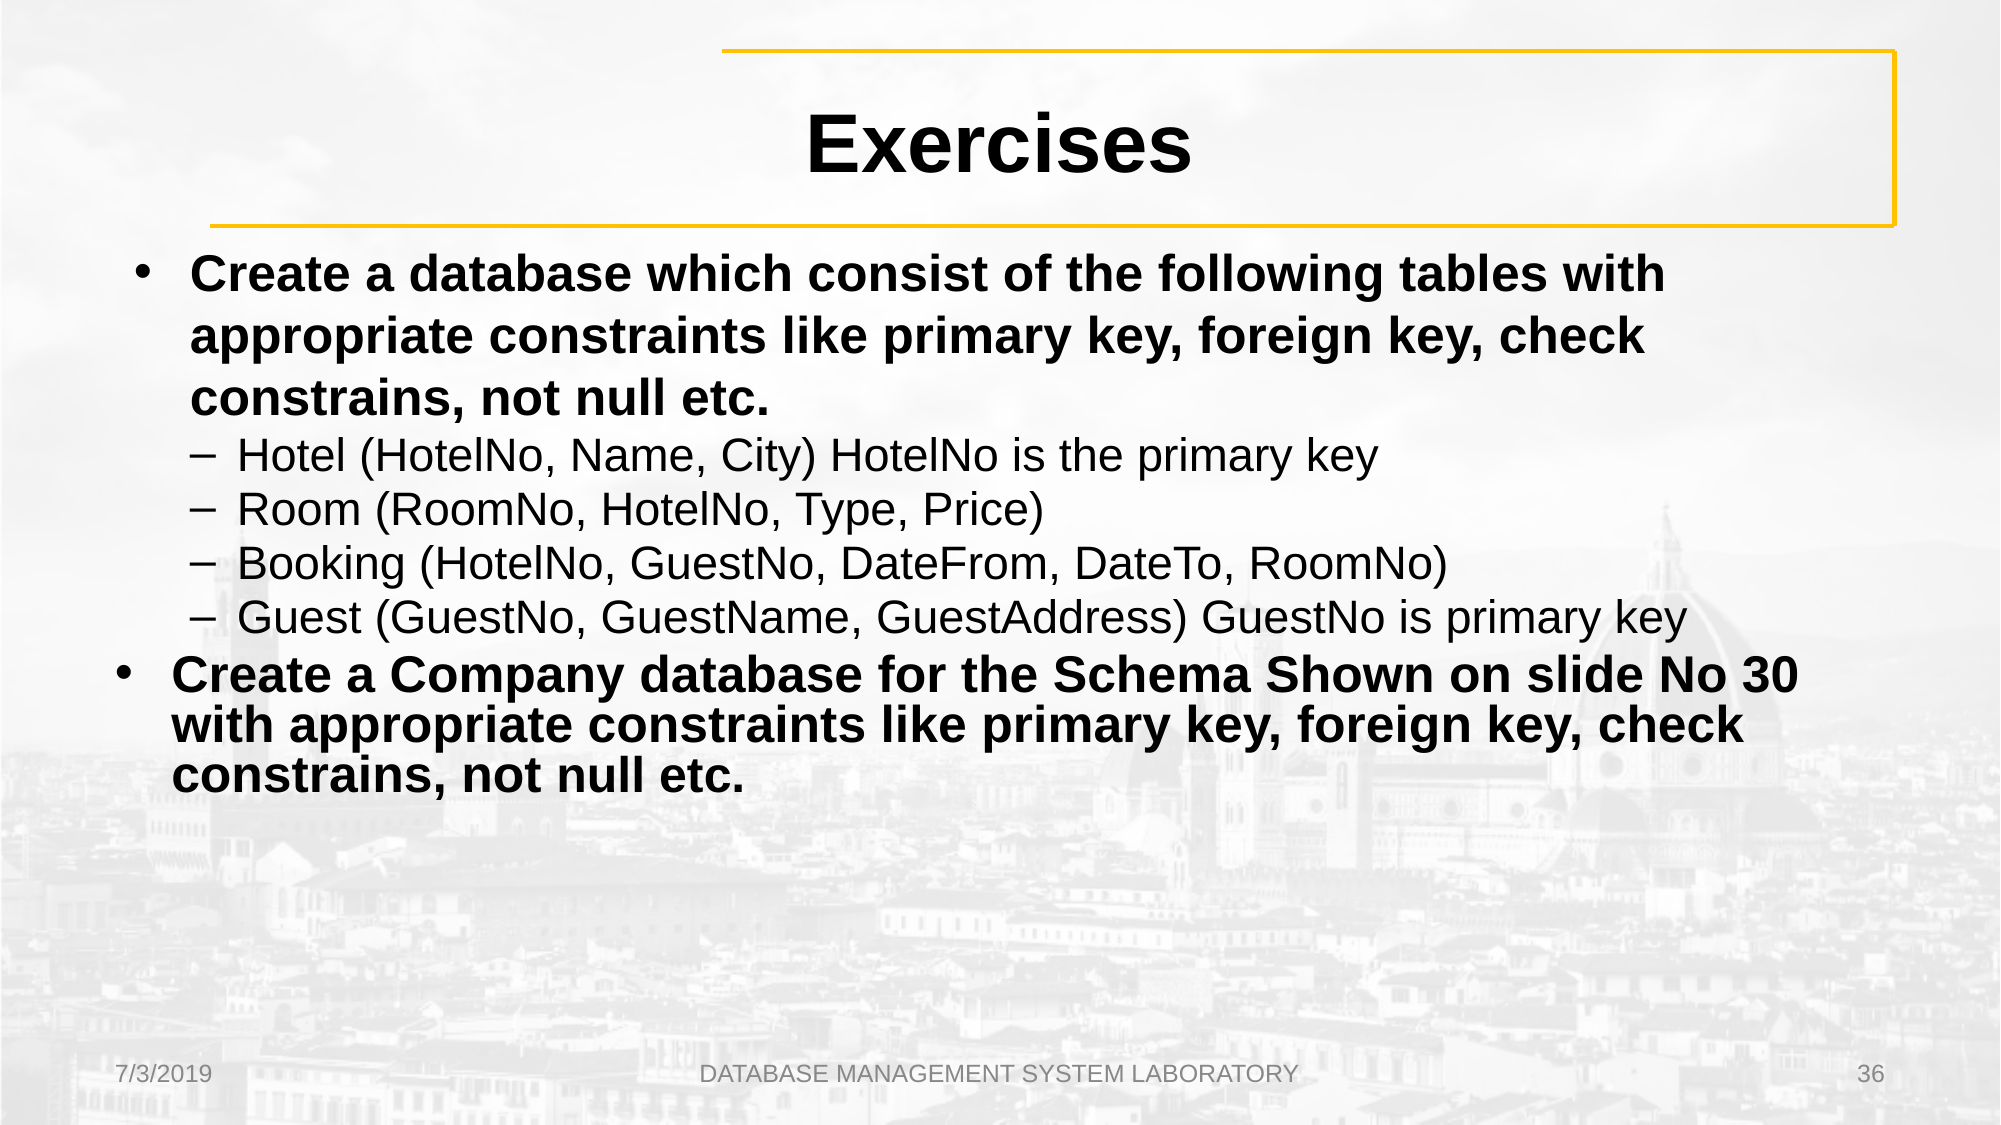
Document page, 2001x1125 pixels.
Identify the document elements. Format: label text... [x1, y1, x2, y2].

footer DATABASE MANAGEMENT SYSTEM LABORATORY [683, 1042, 1317, 1103]
list Create a database which consist of the following tables with appropriate constraints like primary key, foreign key, check constrains, not null etc. Hotel (HotelNo, Name, City) HotelNo is the primary key Room (RoomNo, HotelNo, Type, Price) Booking (HotelNo, GuestNo, DateFrom, DateTo, RoomNo) Guest (GuestNo, GuestName, GuestAddress) GuestNo is primary key Create a Company database for the Schema Shown on slide No 30 with appropriate constraints like primary key, foreign key, check constrains, not null etc. [99, 232, 1900, 1026]
slide_number 36 [1433, 1042, 1900, 1103]
title Exercises [99, 45, 1900, 232]
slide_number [99, 1042, 567, 1103]
